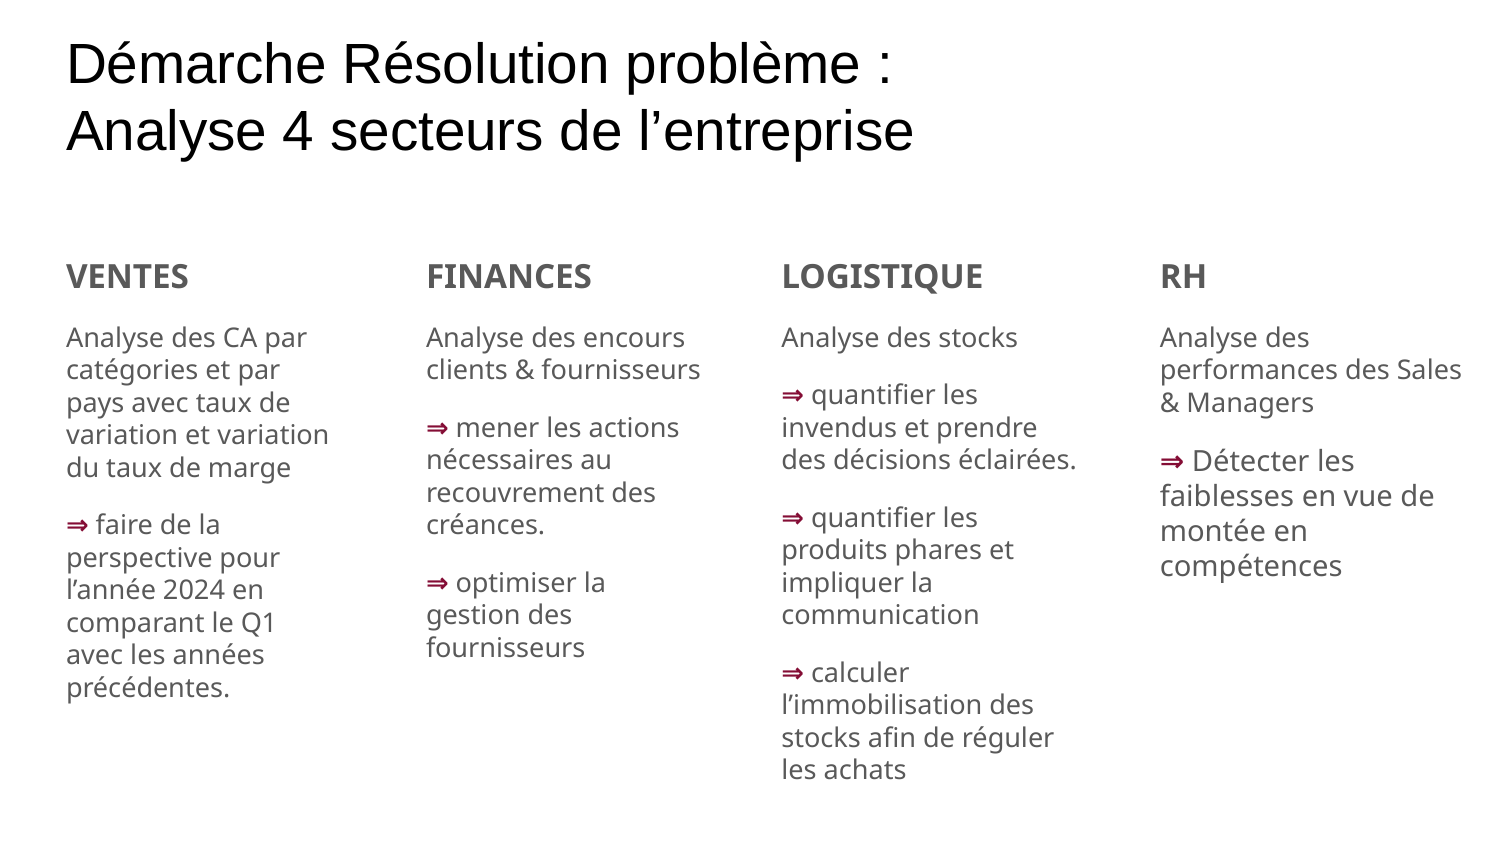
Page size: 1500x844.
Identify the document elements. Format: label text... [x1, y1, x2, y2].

title Démarche Résolution problème : Analyse 4 secteurs de l’entreprise [51, 11, 1449, 178]
list LOGISTIQUE Analyse des stocks ⇒ quantifier les invendus et prendre des décisions éclairées. ⇒ quantifier les produits phares et impliquer la communication ⇒ calculer l’immobilisation des stocks afin de réguler les achats [766, 240, 1099, 665]
list VENTES Analyse des CA par catégories et par pays avec taux de variation et variation du taux de marge ⇒ faire de la perspective pour l’année 2024 en comparant le Q1 avec les années précédentes. [51, 240, 353, 747]
list RH Analyse des performances des Sales & Managers ⇒ Détecter les faiblesses en vue de montée en compétences [1144, 240, 1478, 665]
list FINANCES Analyse des encours clients & fournisseurs ⇒ mener les actions nécessaires au recouvrement des créances. ⇒ optimiser la gestion des fournisseurs [411, 240, 721, 665]
